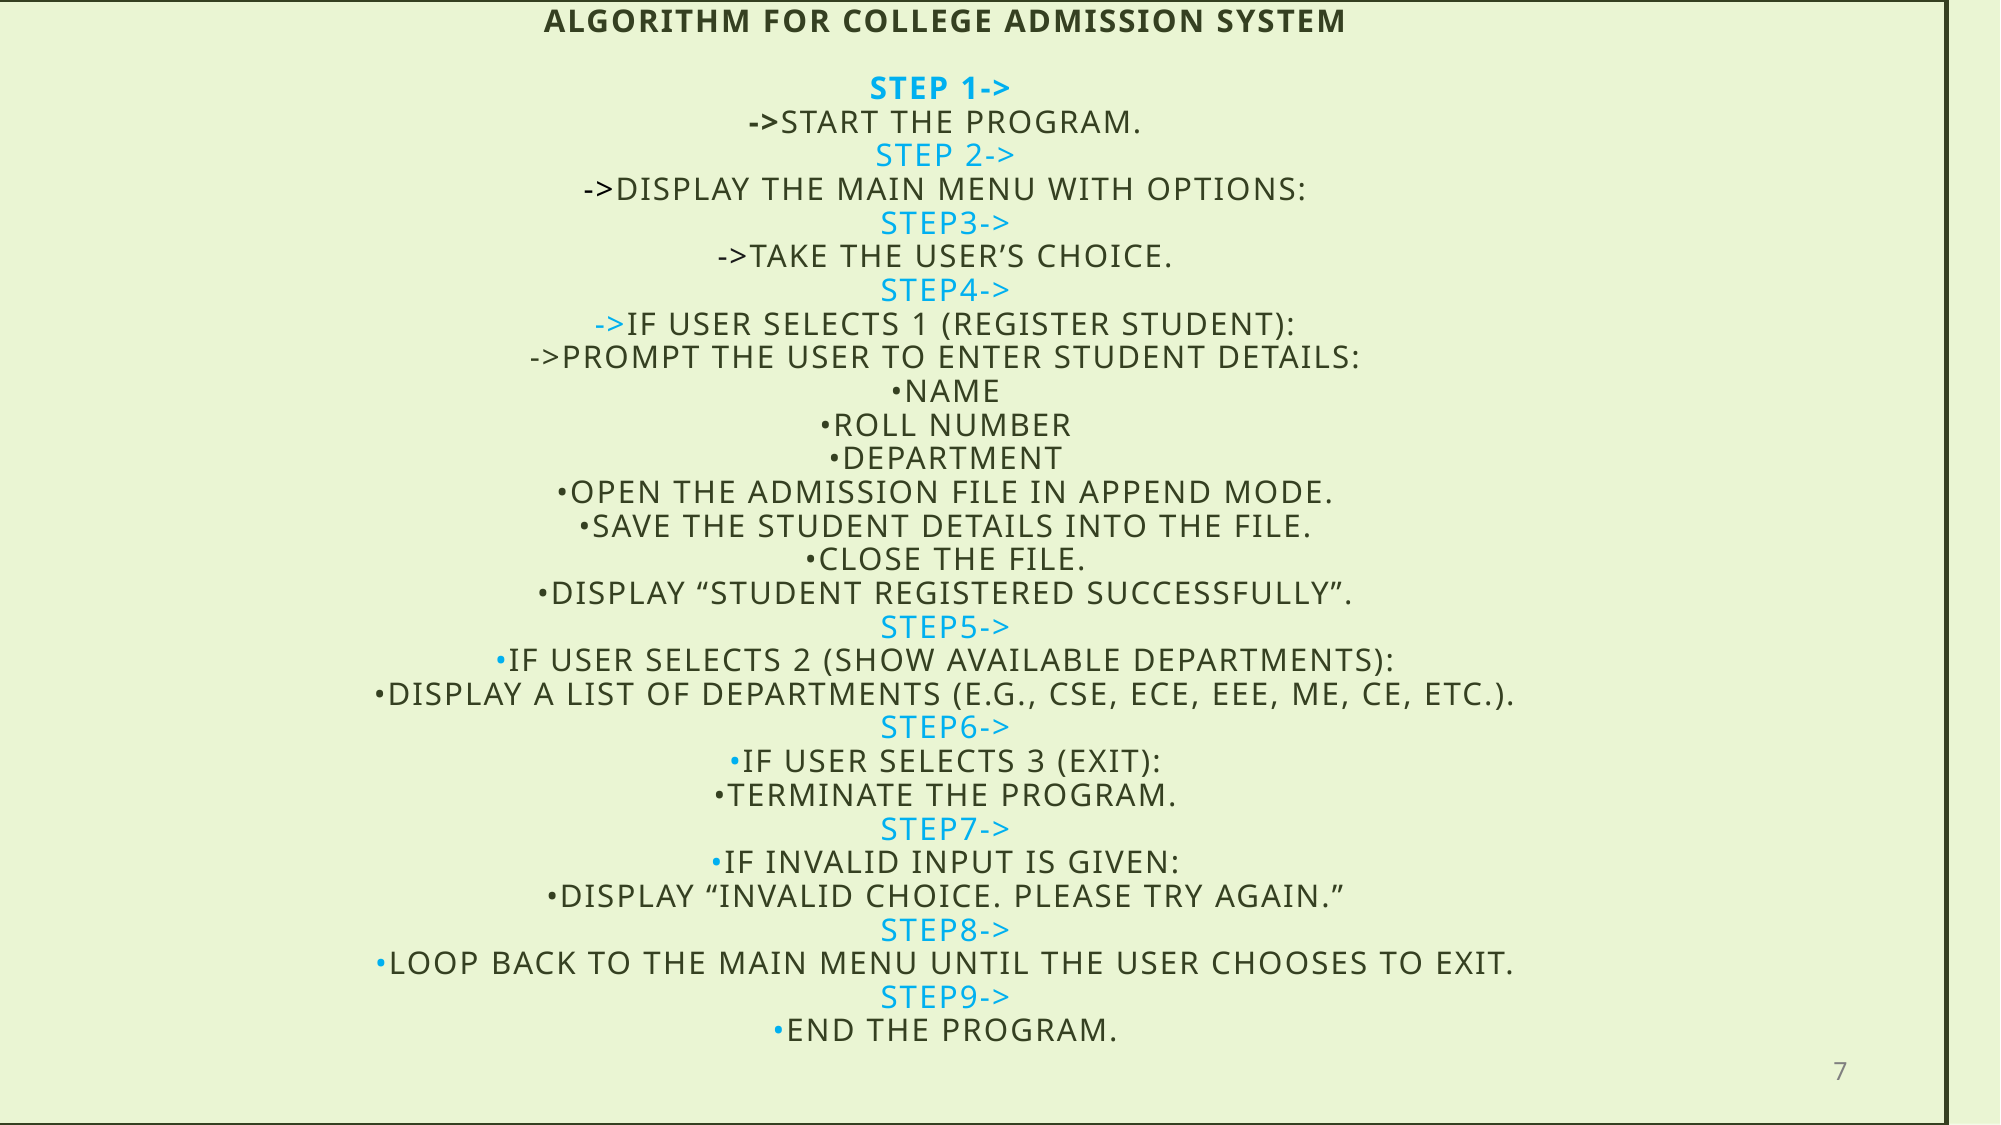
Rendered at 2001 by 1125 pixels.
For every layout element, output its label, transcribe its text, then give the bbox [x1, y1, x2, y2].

slide_number 7 [1606, 1042, 1863, 1103]
title Algorithm for College Admission System Step 1-> ->Start the program. Step 2-> ->Display the main menu with options: step3-> ->Take the user’s choice. Step4-> ->If user selects 1 (Register Student): ->Prompt the user to enter student details: •Name •Roll Number •Department •Open the admission file in append mode. •Save the student details into the file. •Close the file. •Display “Student Registered Successfully”. Step5-> •If user selects 2 (Show Available Departments): •Display a list of departments (e.g., CSE, ECE, EEE, ME, CE, etc.). Step6-> •If user selects 3 (Exit): •Terminate the program. Step7-> •If invalid input is given: •Display “Invalid choice. Please try again.” step8-> •Loop back to the main menu until the user chooses to Exit. Step9-> •End the program. [0, 0, 1949, 1125]
